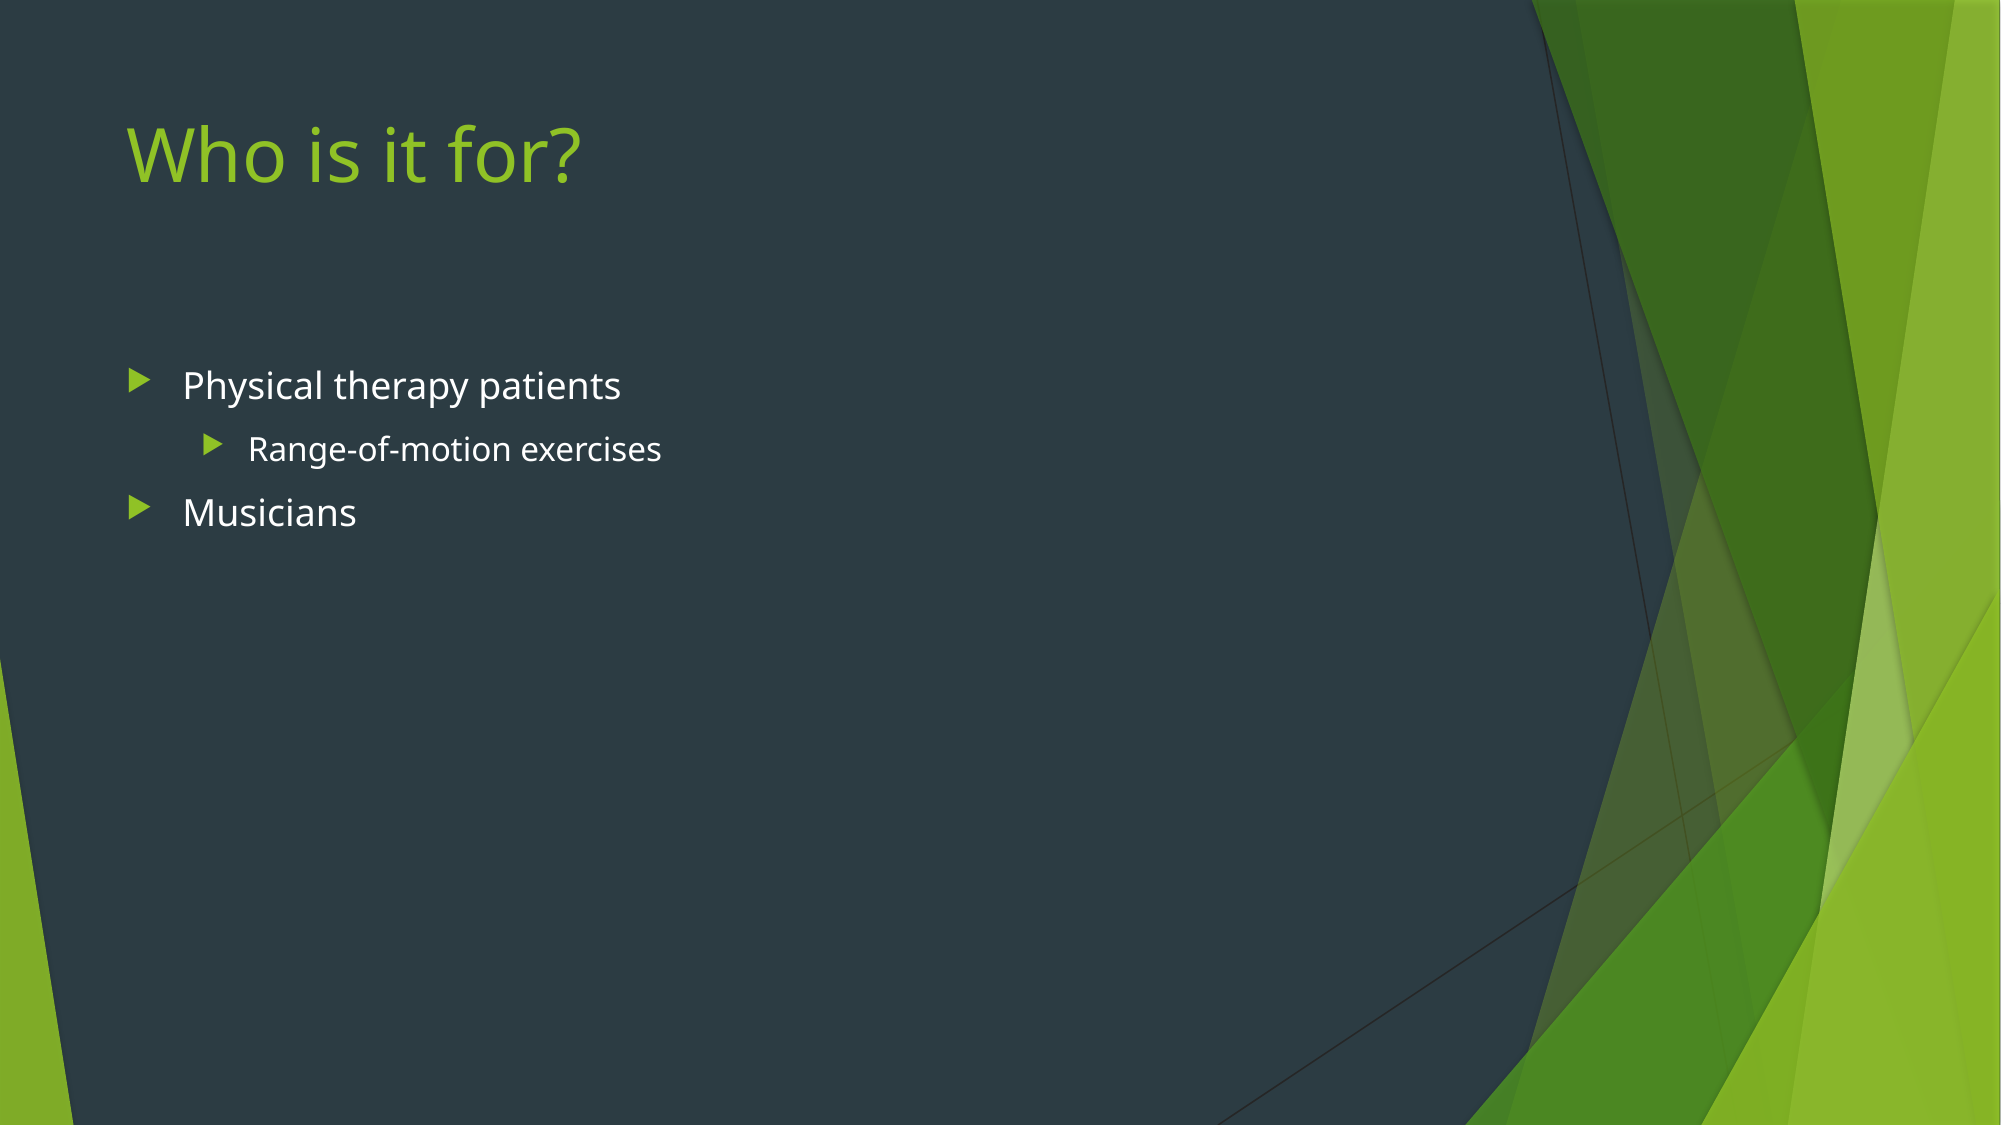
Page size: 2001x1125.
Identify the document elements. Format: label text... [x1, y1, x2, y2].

title Who is it for? [111, 99, 1522, 317]
list Physical therapy patients Range-of-motion exercises Musicians [111, 354, 1522, 992]
